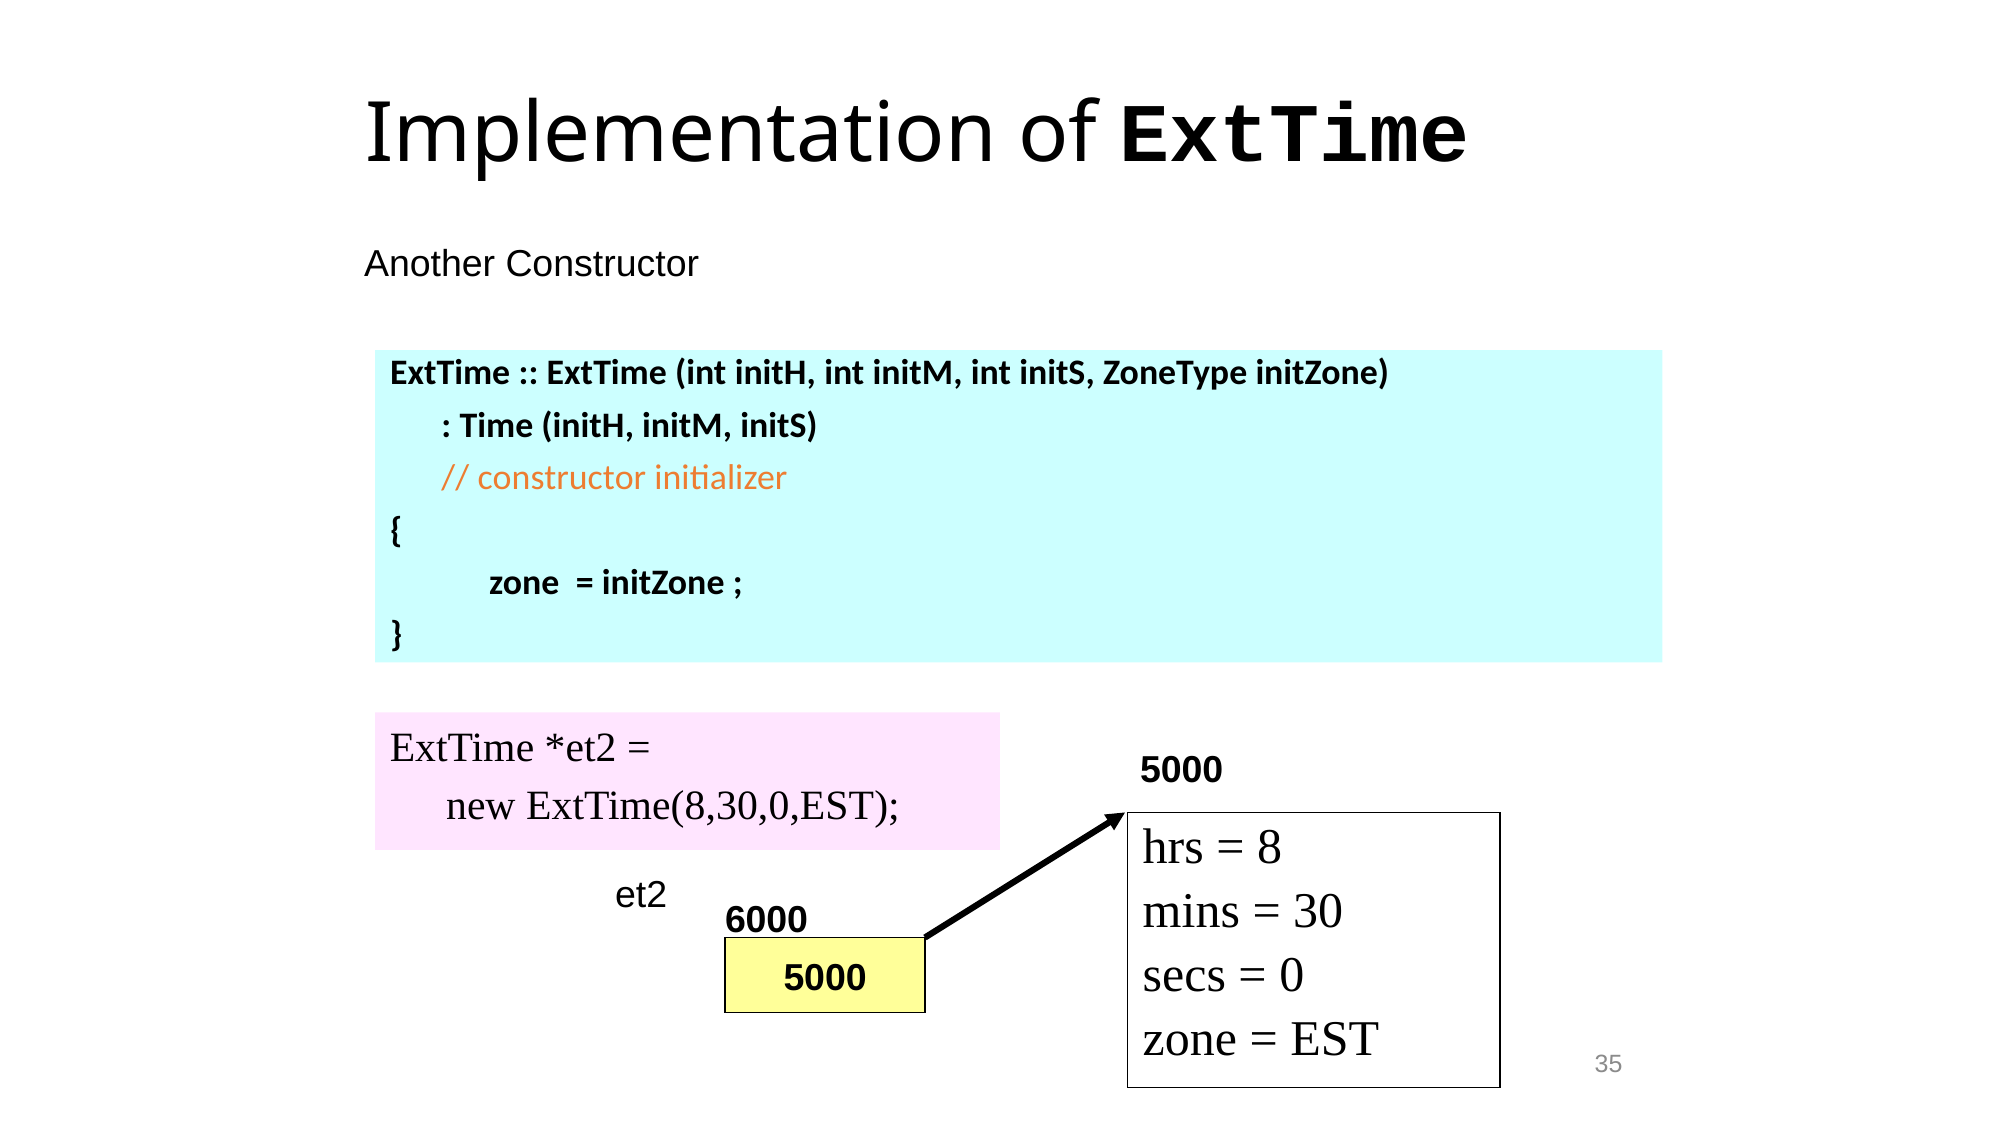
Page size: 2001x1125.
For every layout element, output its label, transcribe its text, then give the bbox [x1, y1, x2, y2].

text_box Another Constructor [349, 231, 715, 292]
slide_number 35 [1325, 1025, 1638, 1100]
list ExtTime :: ExtTime (int initH, int initM, int initS, ZoneType initZone) : Time (initH, initM, initS) // constructor initializer { zone = initZone ; } [375, 350, 1663, 663]
title Implementation of ExtTime [350, 50, 1638, 188]
text_box ExtTime *et2 = new ExtTime(8,30,0,EST); [375, 712, 1000, 850]
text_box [599, 737, 1500, 1088]
